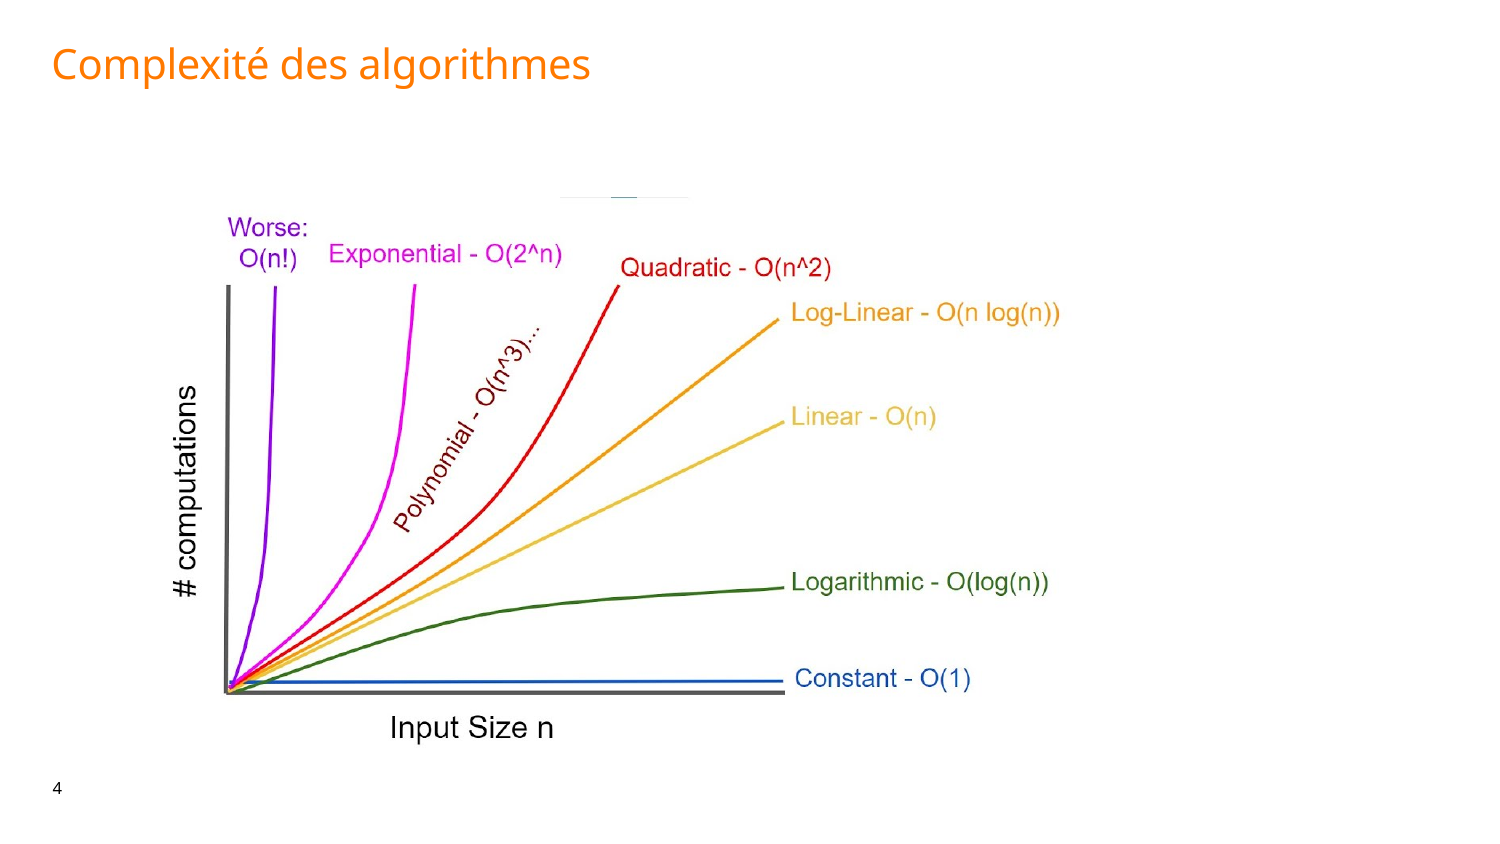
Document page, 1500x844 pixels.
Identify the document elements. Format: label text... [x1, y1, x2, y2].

picture [111, 197, 1135, 773]
text_box Complexité des algorithmes [51, 43, 1448, 166]
